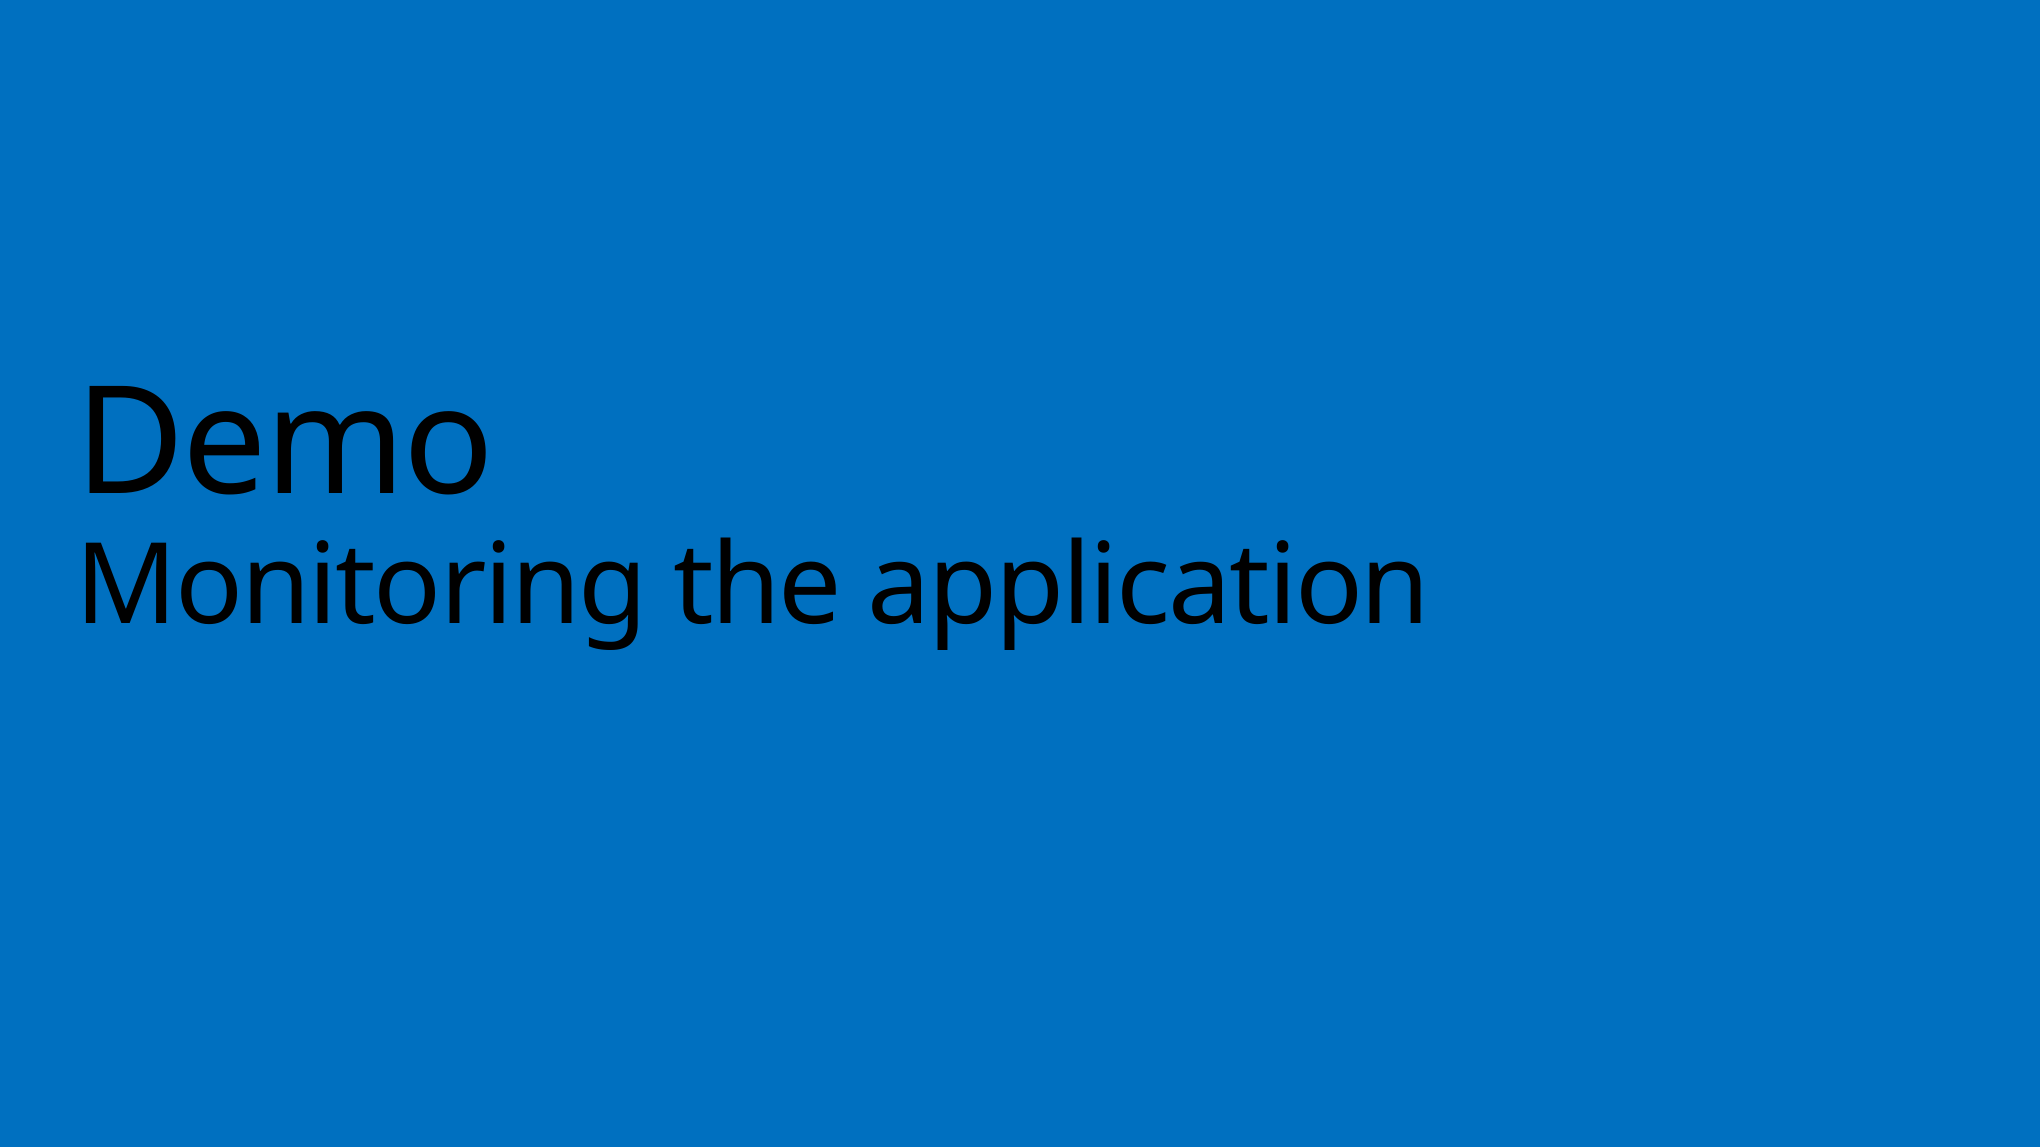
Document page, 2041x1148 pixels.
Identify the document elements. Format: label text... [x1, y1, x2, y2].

title Demo Monitoring the application [51, 349, 2002, 666]
